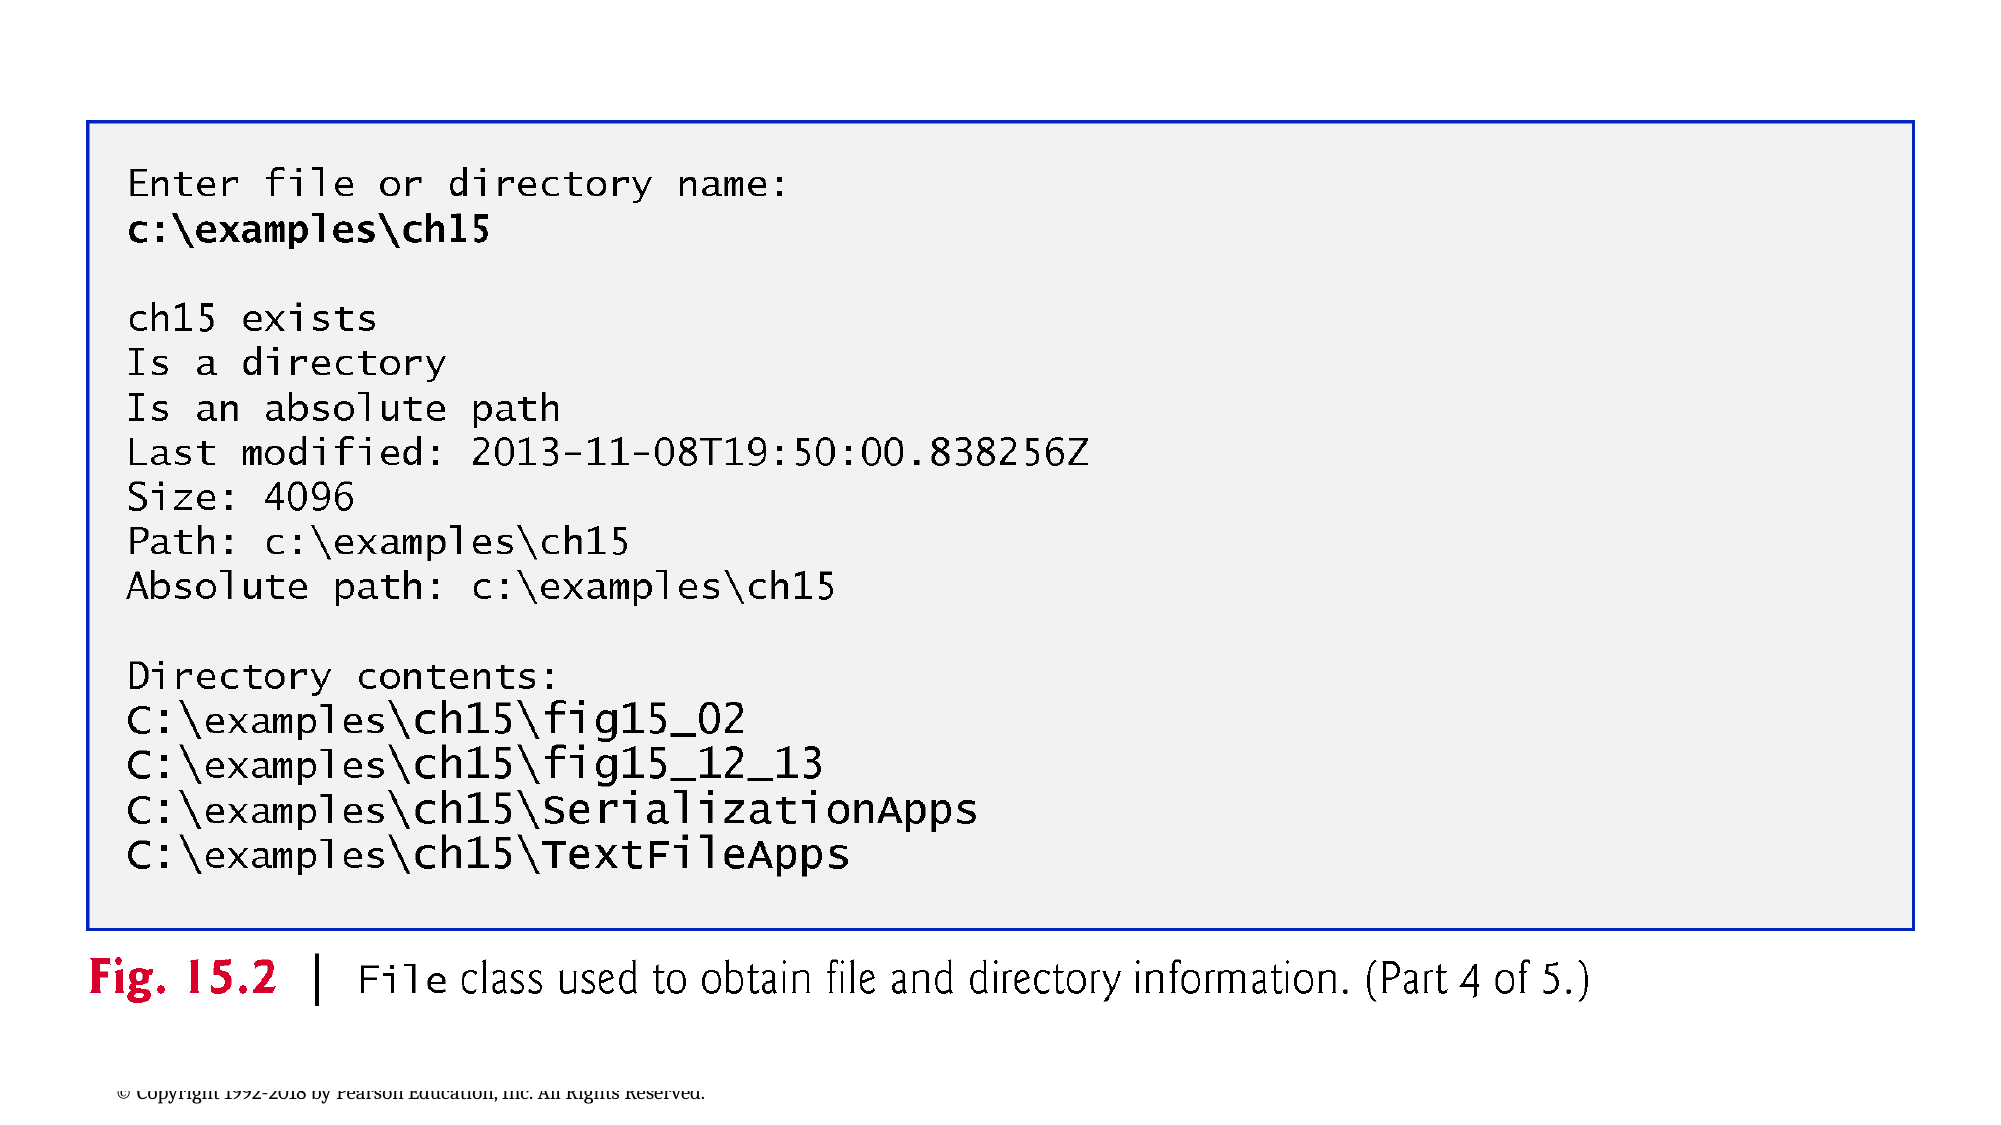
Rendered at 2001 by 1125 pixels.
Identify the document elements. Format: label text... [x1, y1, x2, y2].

footer © Copyright 1992-2018 by Pearson Education, Inc. All Rights Reserved. [99, 1101, 1473, 1112]
picture [0, 34, 2000, 1091]
